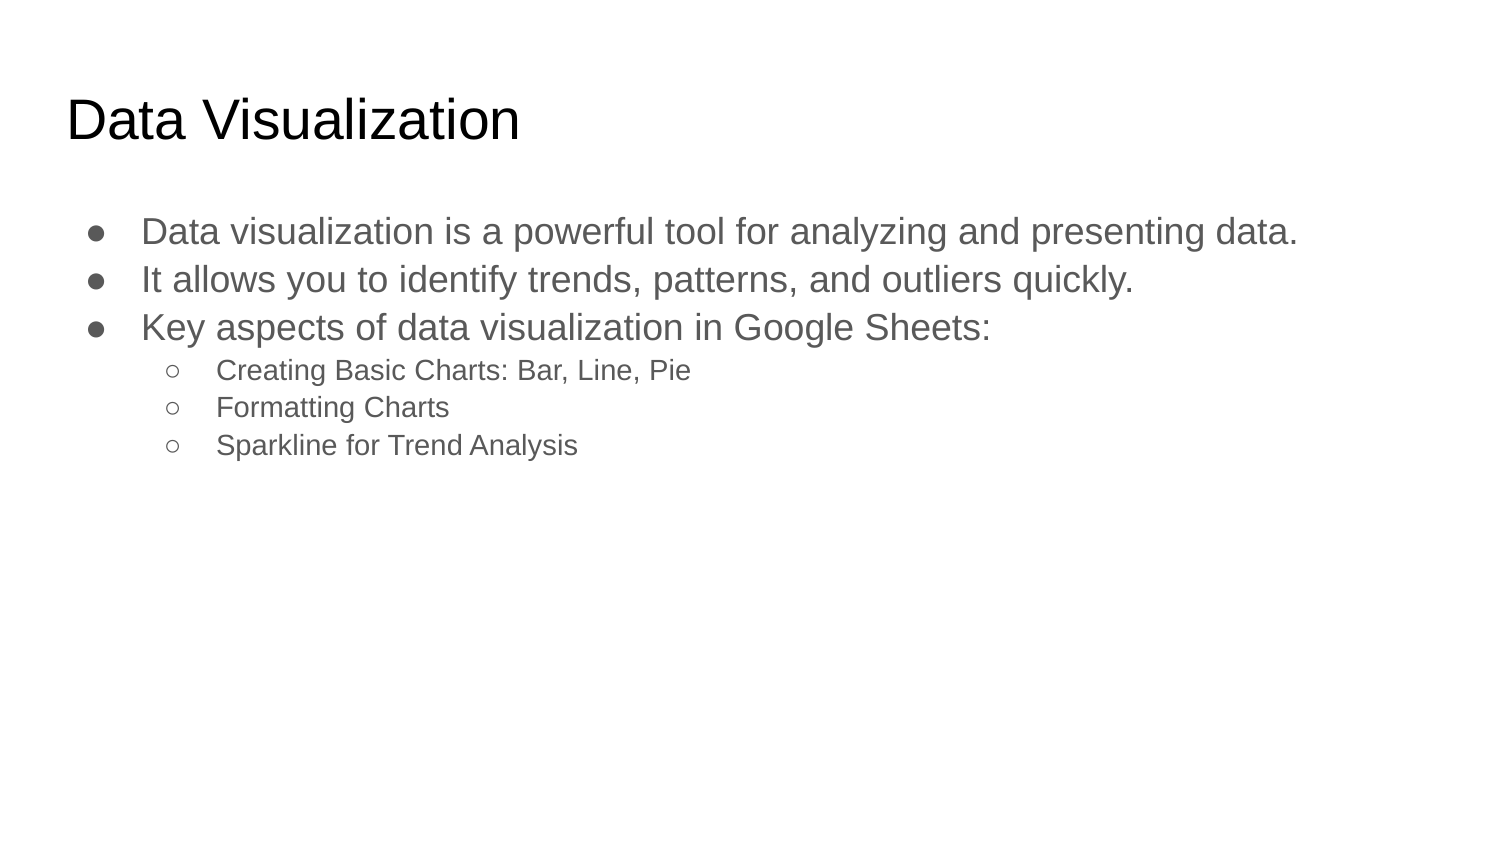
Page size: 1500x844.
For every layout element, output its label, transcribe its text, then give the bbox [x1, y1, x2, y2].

list Data visualization is a powerful tool for analyzing and presenting data. It allows you to identify trends, patterns, and outliers quickly. Key aspects of data visualization in Google Sheets: Creating Basic Charts: Bar, Line, Pie Formatting Charts Sparkline for Trend Analysis [51, 189, 1449, 750]
title Data Visualization [51, 72, 1449, 167]
